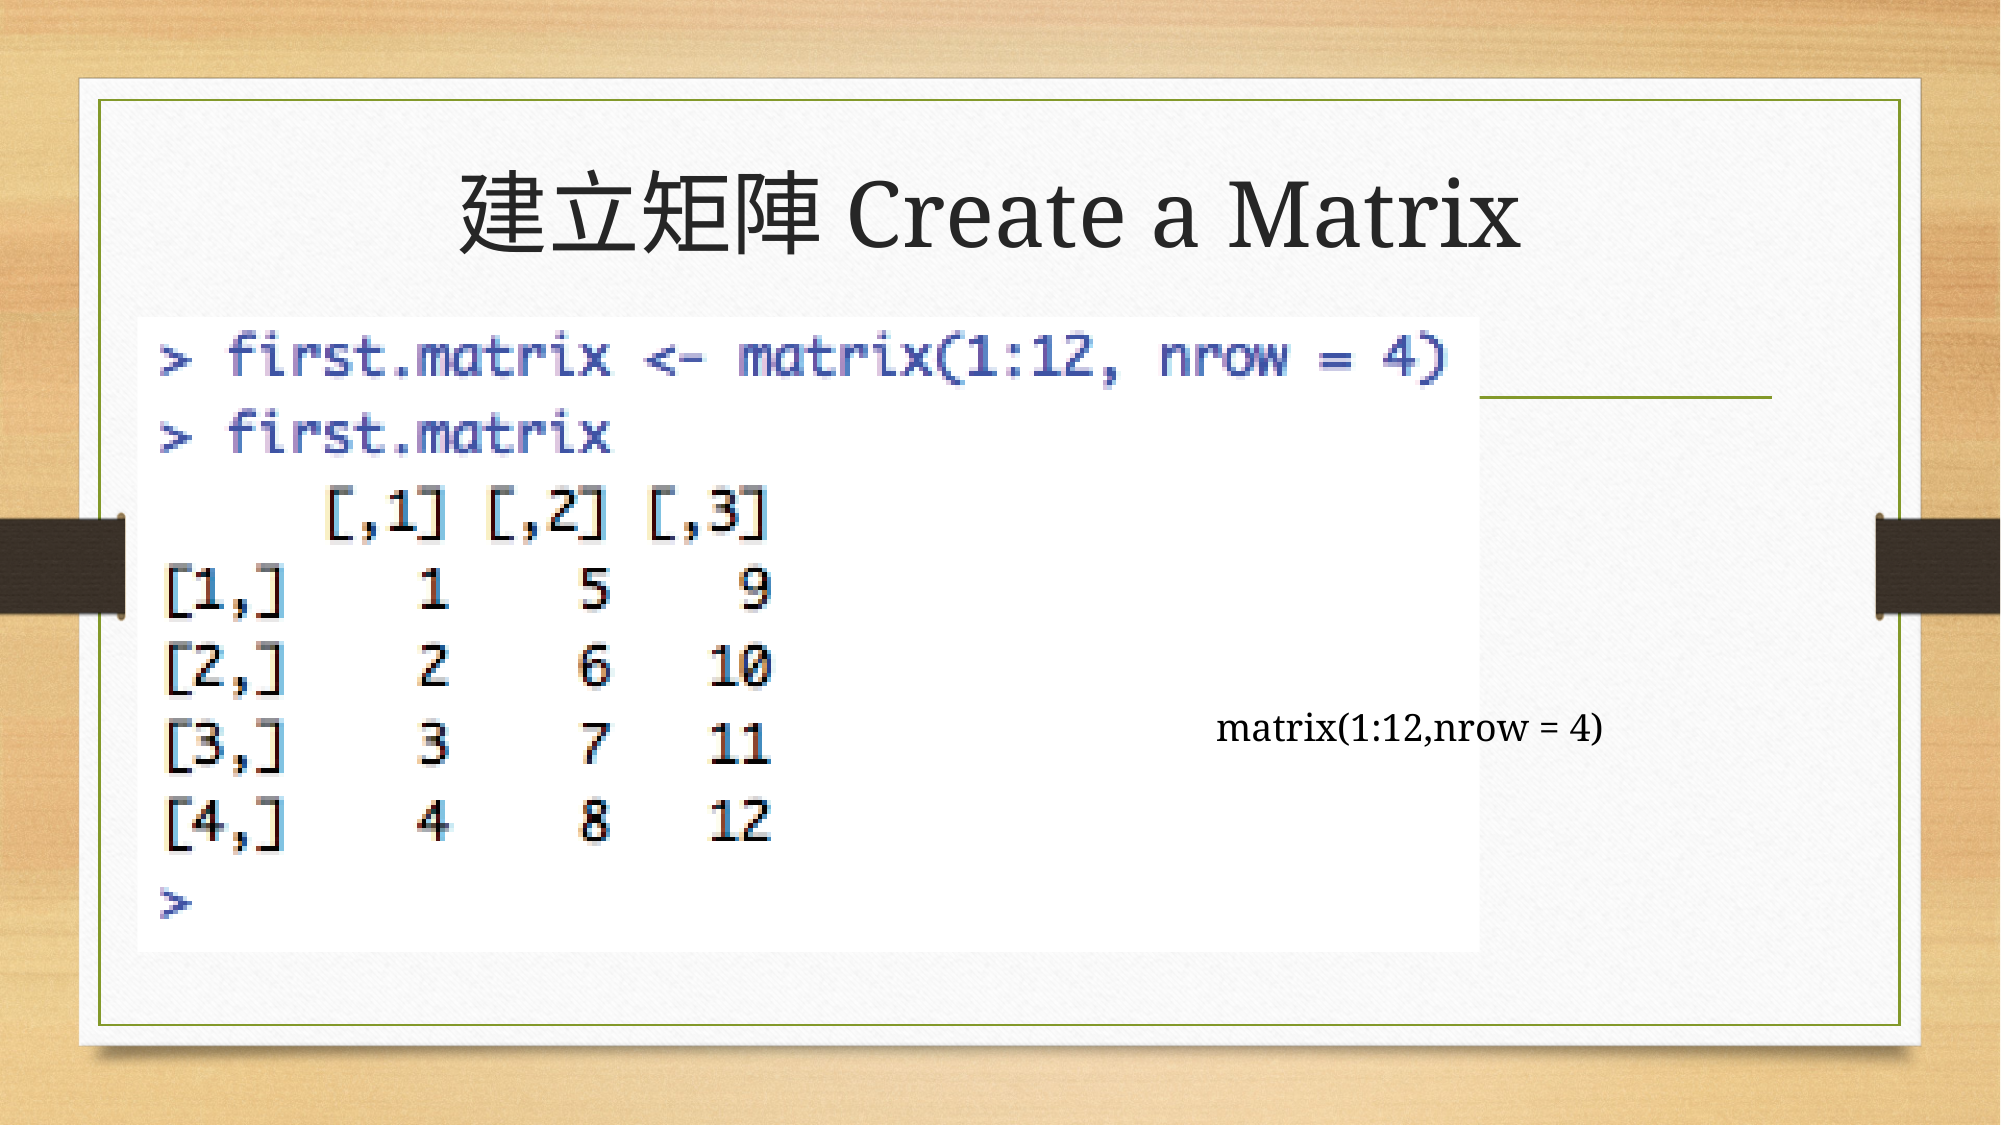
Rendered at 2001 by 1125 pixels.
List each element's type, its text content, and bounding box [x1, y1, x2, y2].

text_box matrix(1:12,nrow = 4) [1480, 696, 1619, 756]
title 建立矩陣Create a Matrix [201, 103, 1777, 318]
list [137, 317, 1480, 952]
picture [0, 0, 2001, 1125]
